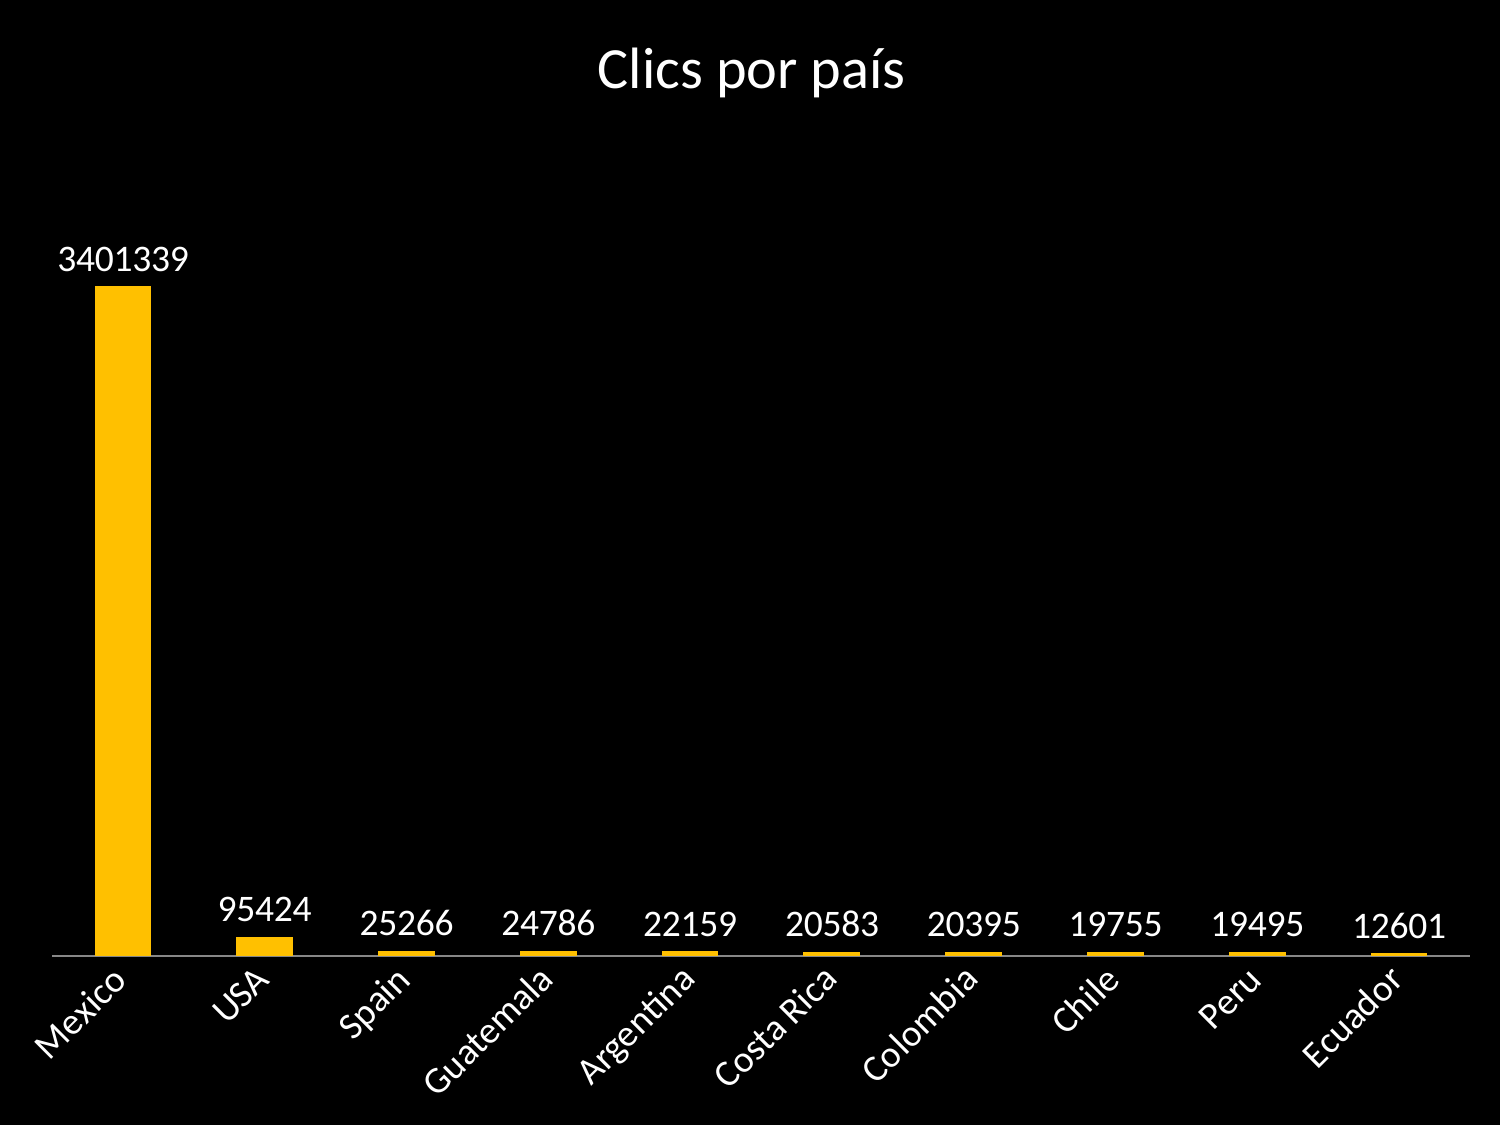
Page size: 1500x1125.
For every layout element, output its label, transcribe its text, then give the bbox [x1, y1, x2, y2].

title Clics por país [76, 0, 1427, 147]
chart [0, 148, 1500, 1125]
